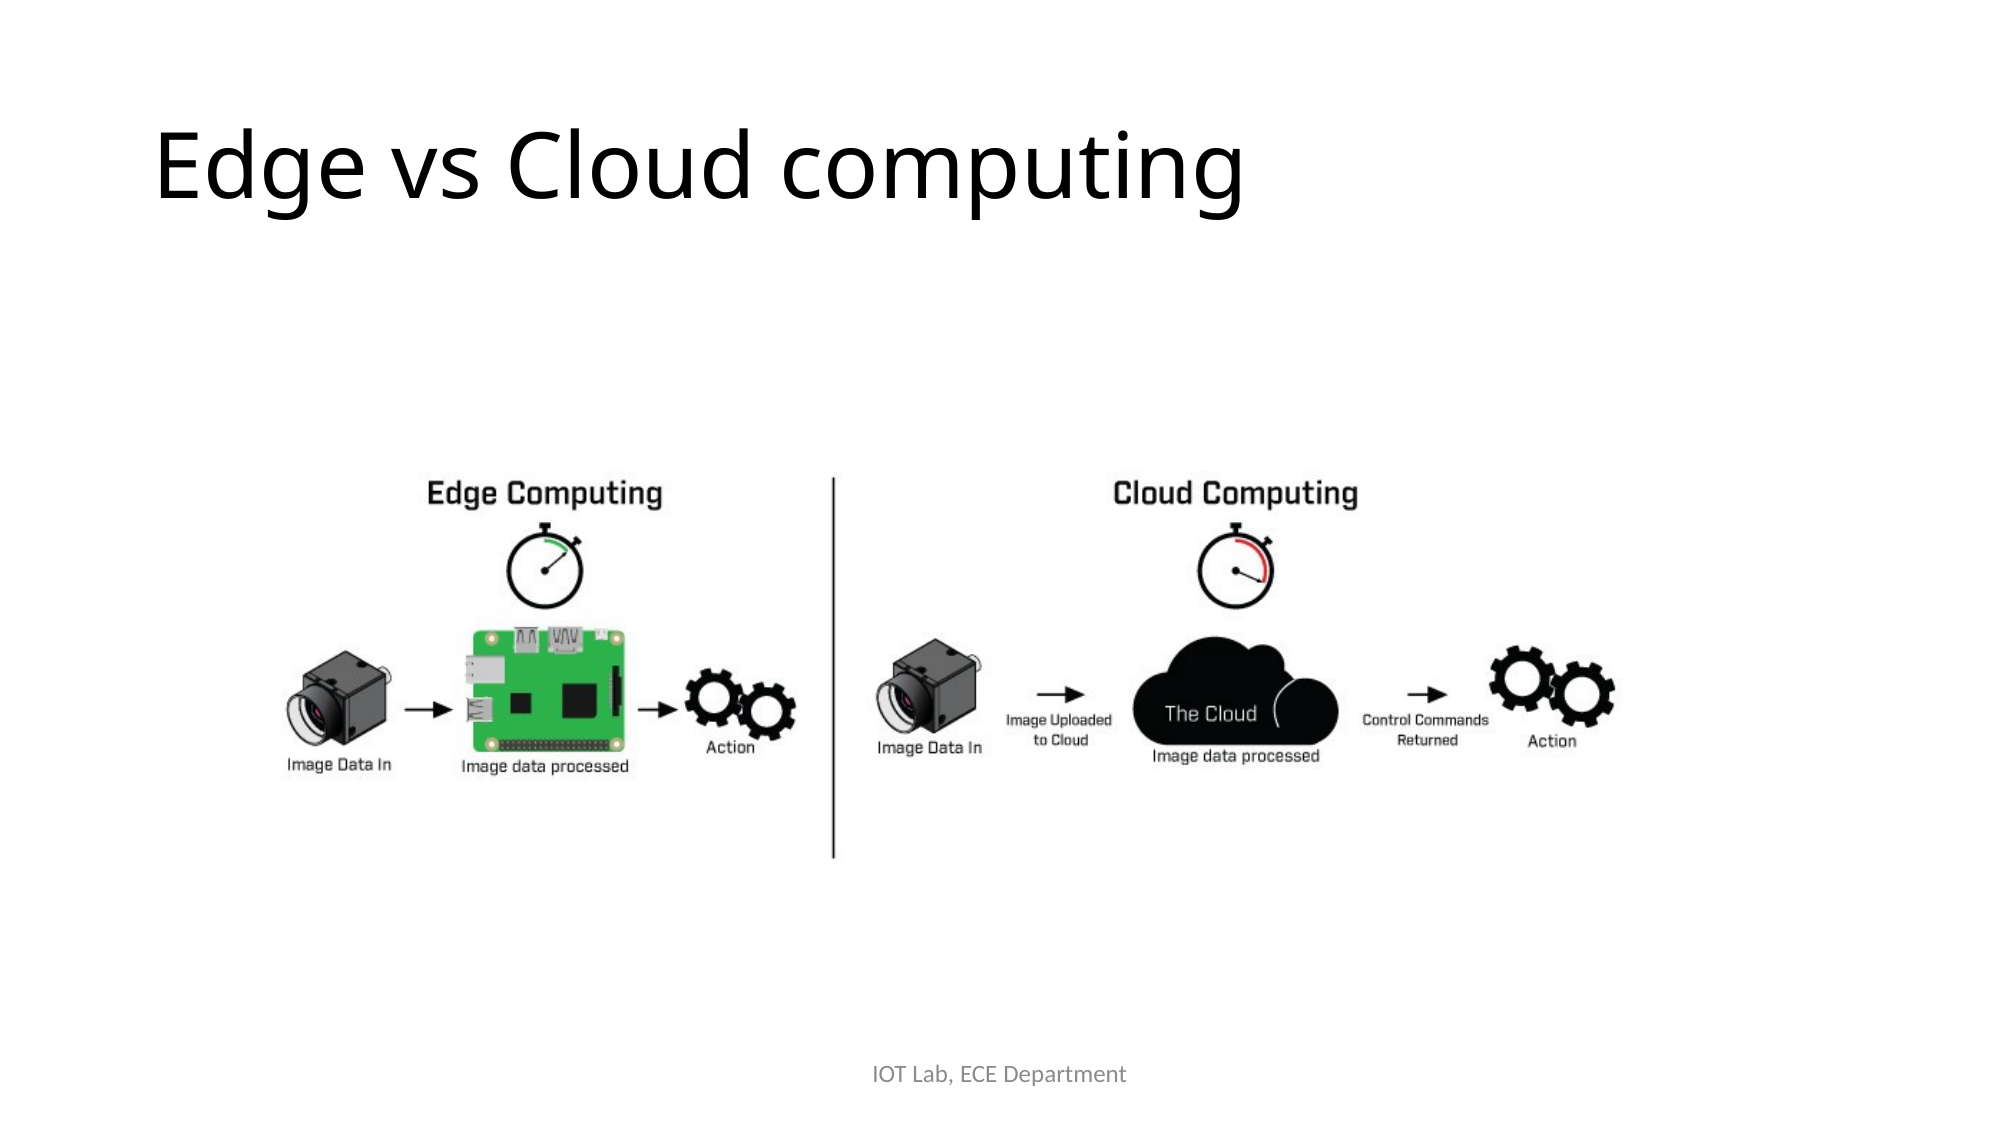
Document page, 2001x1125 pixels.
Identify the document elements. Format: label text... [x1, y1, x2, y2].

title Edge vs Cloud computing [137, 59, 1863, 278]
picture [270, 379, 1631, 953]
footer IOT Lab, ECE Department [662, 1042, 1338, 1103]
